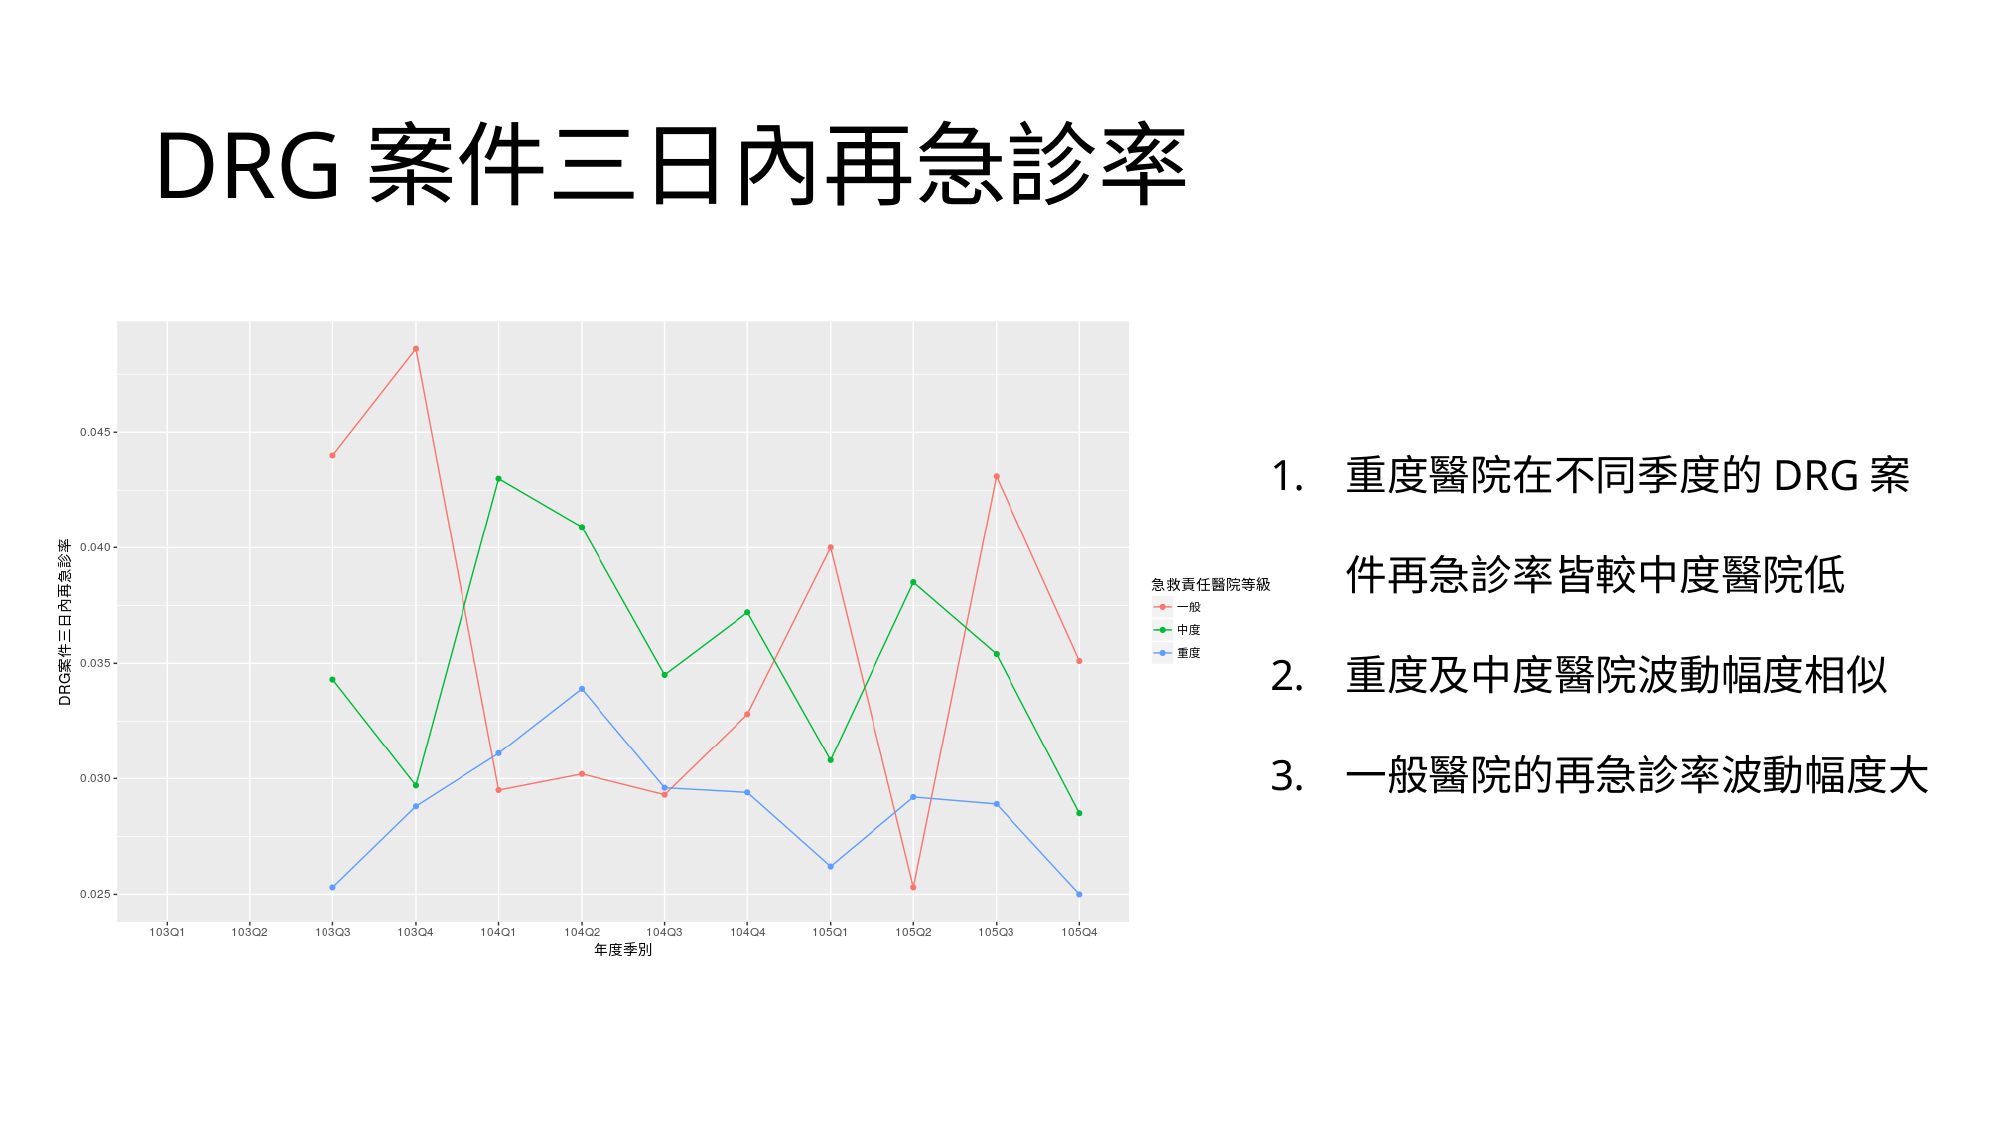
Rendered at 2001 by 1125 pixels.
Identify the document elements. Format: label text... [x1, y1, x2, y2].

text_box 重度醫院在不同季度的DRG案件再急診率皆較中度醫院低 重度及中度醫院波動幅度相似 一般醫院的再急診率波動幅度大 [1286, 391, 1968, 957]
picture [52, 314, 1286, 963]
title DRG案件三日內再急診率 [137, 59, 1863, 278]
